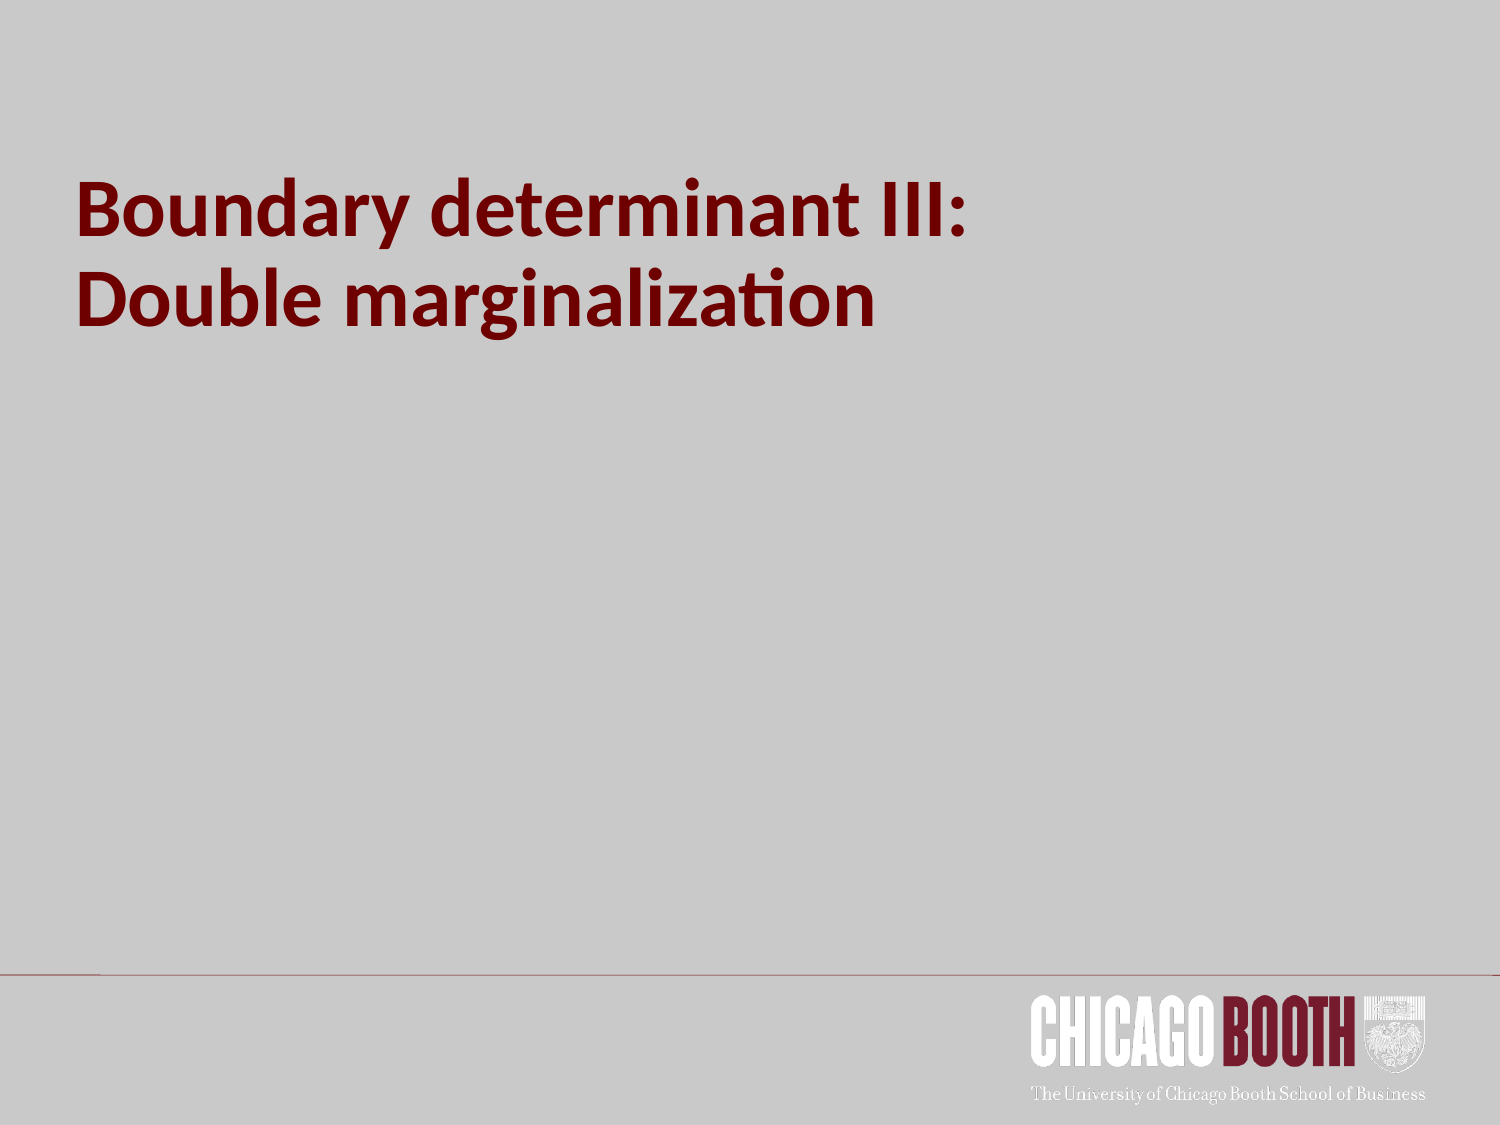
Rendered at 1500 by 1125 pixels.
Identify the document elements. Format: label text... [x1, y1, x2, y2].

title Boundary determinant III: Double marginalization [74, 164, 1426, 349]
picture [1031, 995, 1425, 1105]
